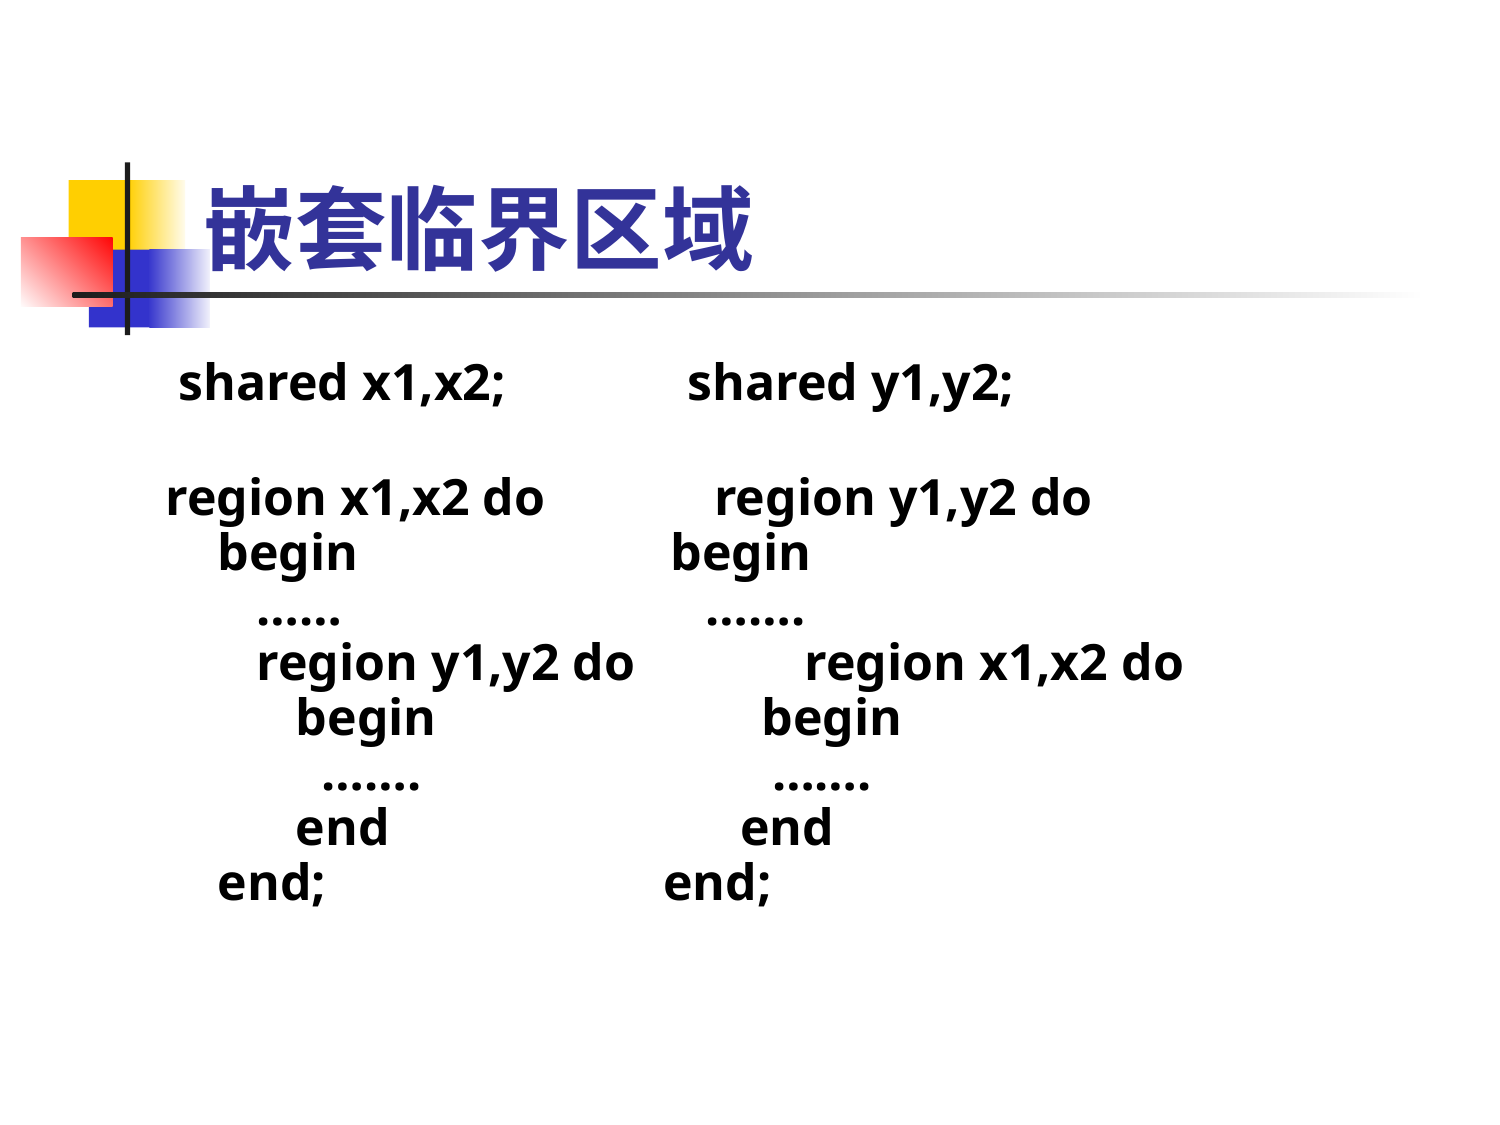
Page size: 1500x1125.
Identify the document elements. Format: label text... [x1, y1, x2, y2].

title 嵌套临界区域 [188, 101, 1468, 289]
text_box shared x1,x2; shared y1,y2; region x1,x2 do region y1,y2 do begin begin …… ……. region y1,y2 do region x1,x2 do begin begin ……. ……. end end end; end; [124, 349, 1400, 969]
